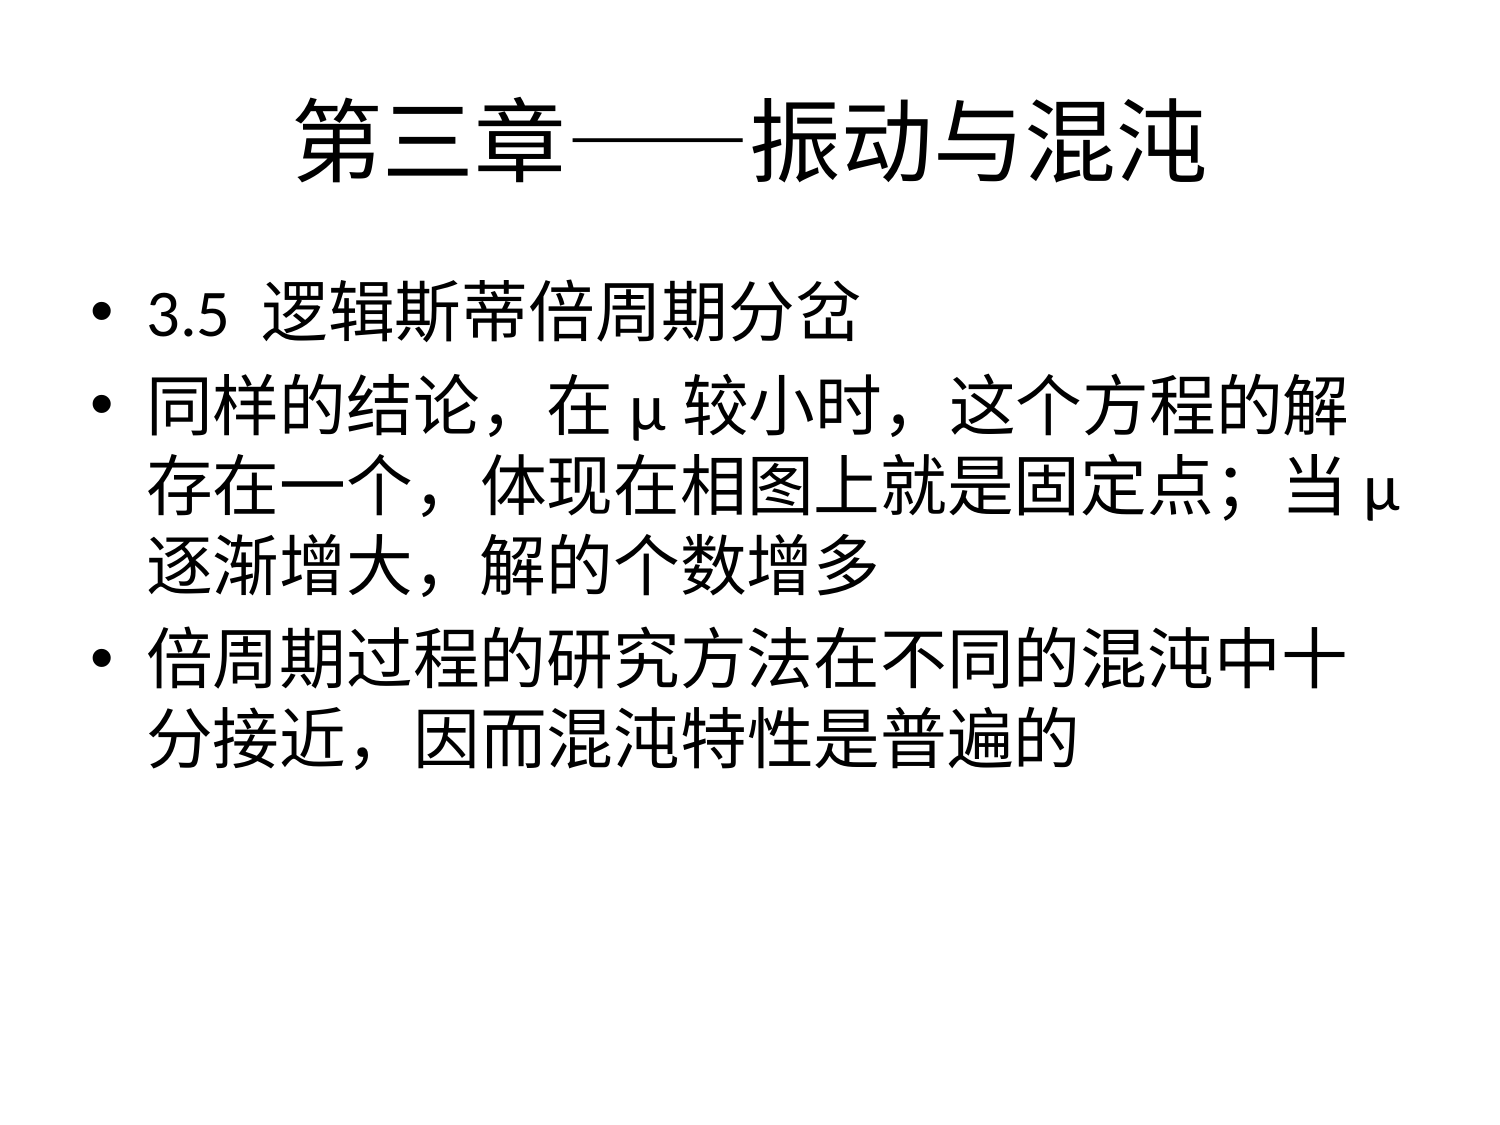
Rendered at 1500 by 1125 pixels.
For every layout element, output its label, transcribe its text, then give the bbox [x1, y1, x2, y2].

title 第三章——振动与混沌 [75, 45, 1425, 233]
text_box [374, 486, 1125, 548]
list 3.5 逻辑斯蒂倍周期分岔 同样的结论，在μ较小时，这个方程的解存在一个，体现在相图上就是固定点；当μ逐渐增大，解的个数增多 倍周期过程的研究方法在不同的混沌中十分接近，因而混沌特性是普遍的 [75, 262, 1425, 1125]
